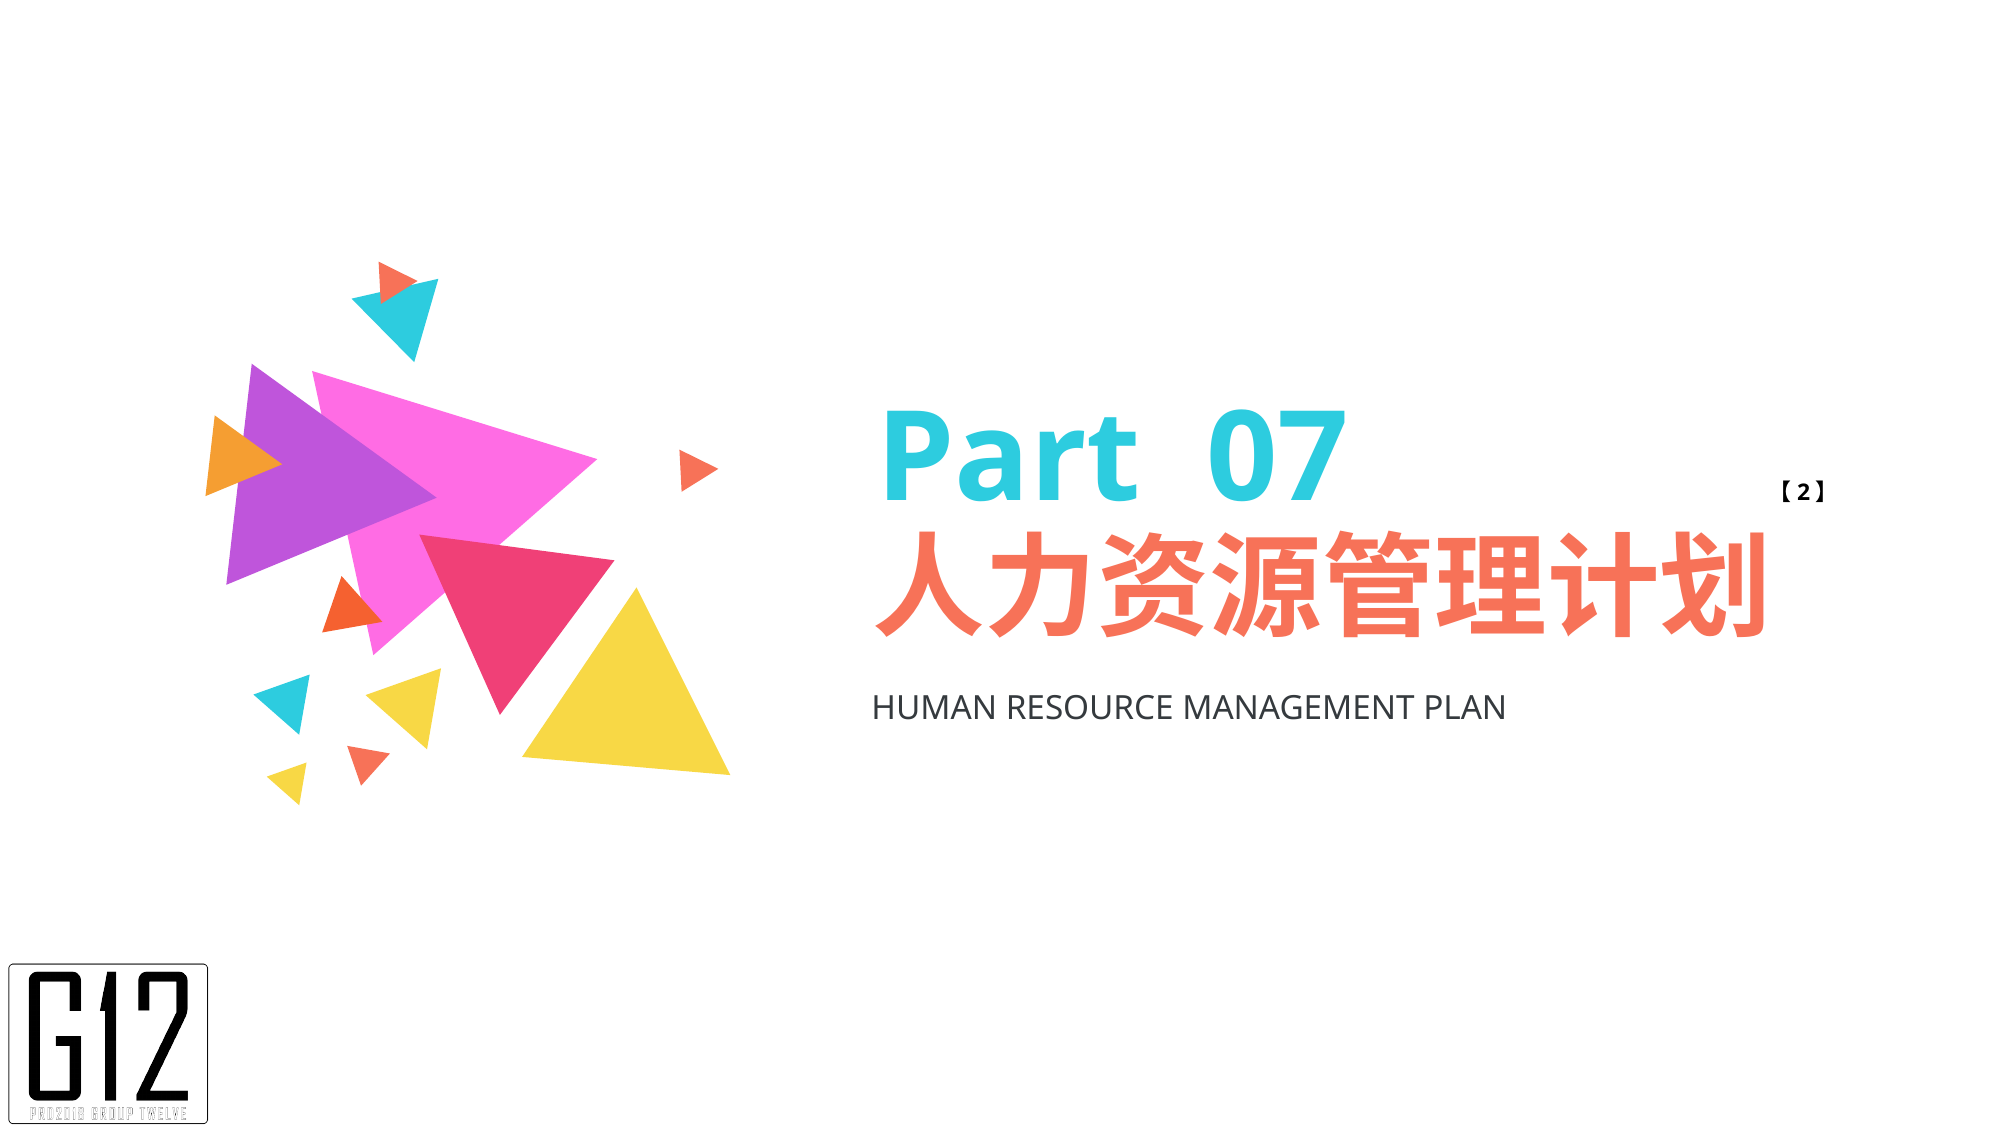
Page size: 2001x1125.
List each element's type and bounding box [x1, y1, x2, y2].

text_box [264, 760, 308, 808]
text_box [377, 259, 420, 306]
text_box [251, 672, 312, 737]
text_box [349, 277, 440, 365]
text_box [320, 574, 385, 634]
picture [3, 942, 214, 1125]
text_box [310, 369, 600, 658]
text_box [417, 533, 617, 717]
text_box [363, 666, 443, 752]
text_box [856, 368, 1919, 735]
text_box [345, 744, 392, 788]
text_box [204, 413, 285, 498]
text_box [225, 361, 439, 587]
text_box [520, 585, 733, 777]
text_box [678, 447, 721, 494]
